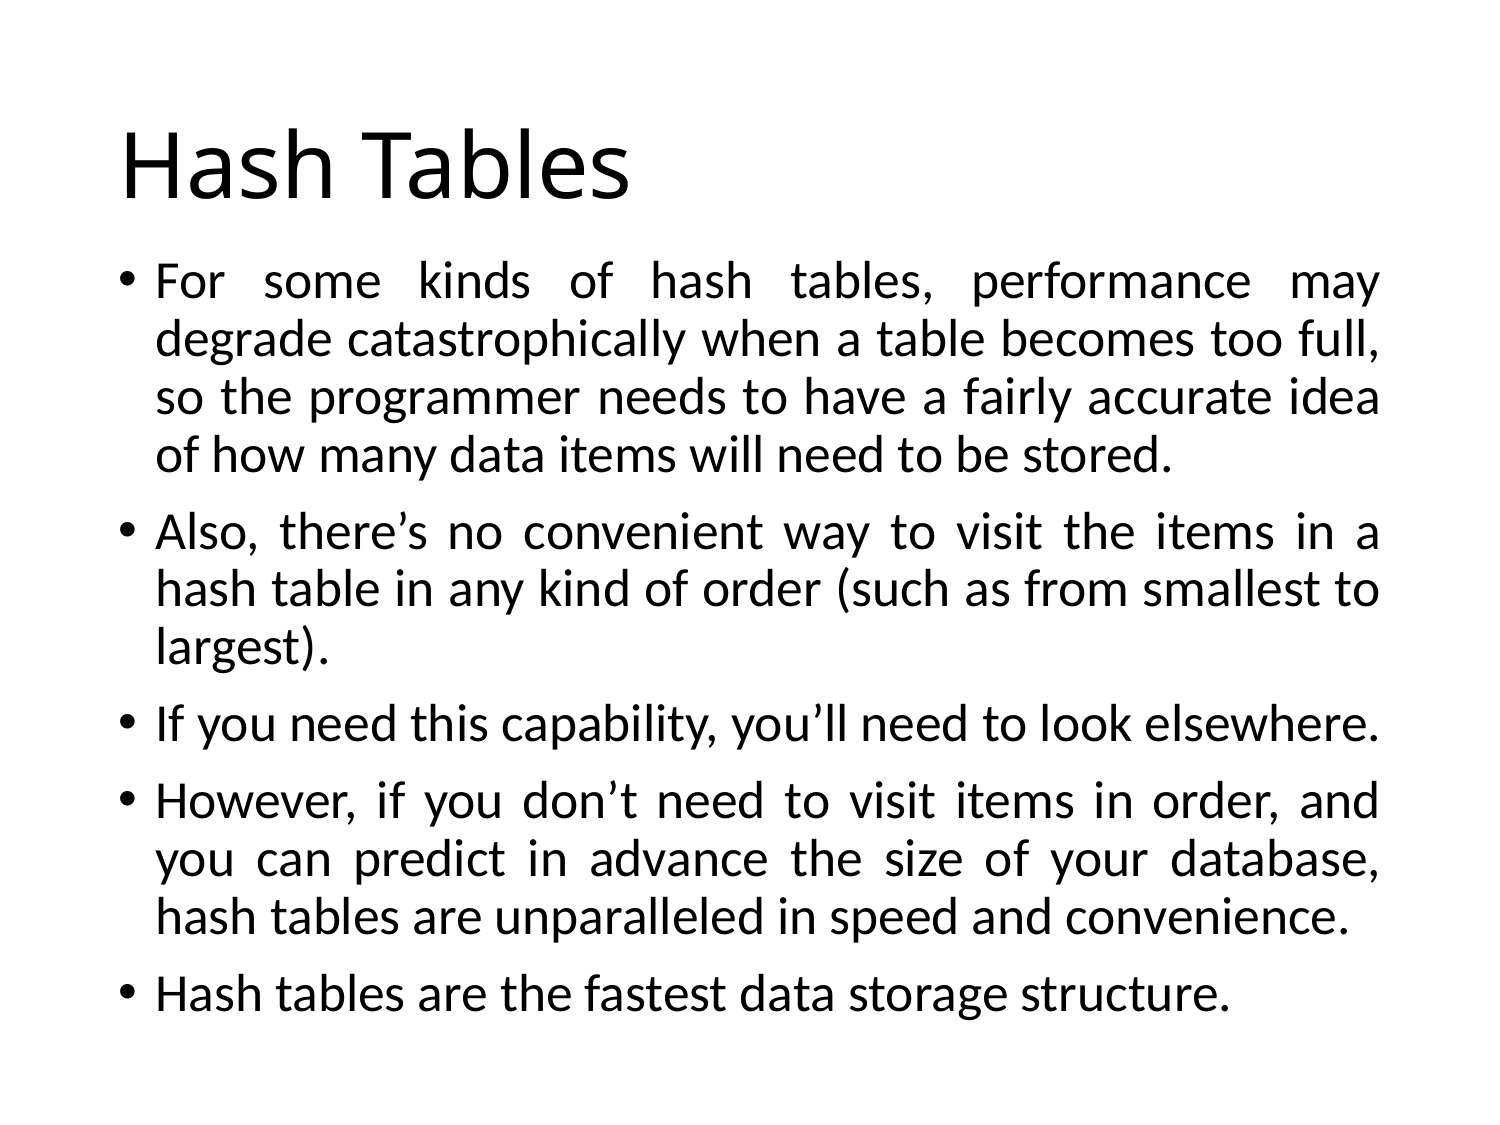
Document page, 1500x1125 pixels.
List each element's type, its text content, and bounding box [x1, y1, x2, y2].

list For some kinds of hash tables, performance may degrade catastrophically when a table becomes too full, so the programmer needs to have a fairly accurate idea of how many data items will need to be stored. Also, there’s no convenient way to visit the items in a hash table in any kind of order (such as from smallest to largest). If you need this capability, you’ll need to look elsewhere. However, if you don’t need to visit items in order, and you can predict in advance the size of your database, hash tables are unparalleled in speed and convenience. Hash tables are the fastest data storage structure. [103, 244, 1397, 1088]
title Hash Tables [103, 59, 1397, 244]
